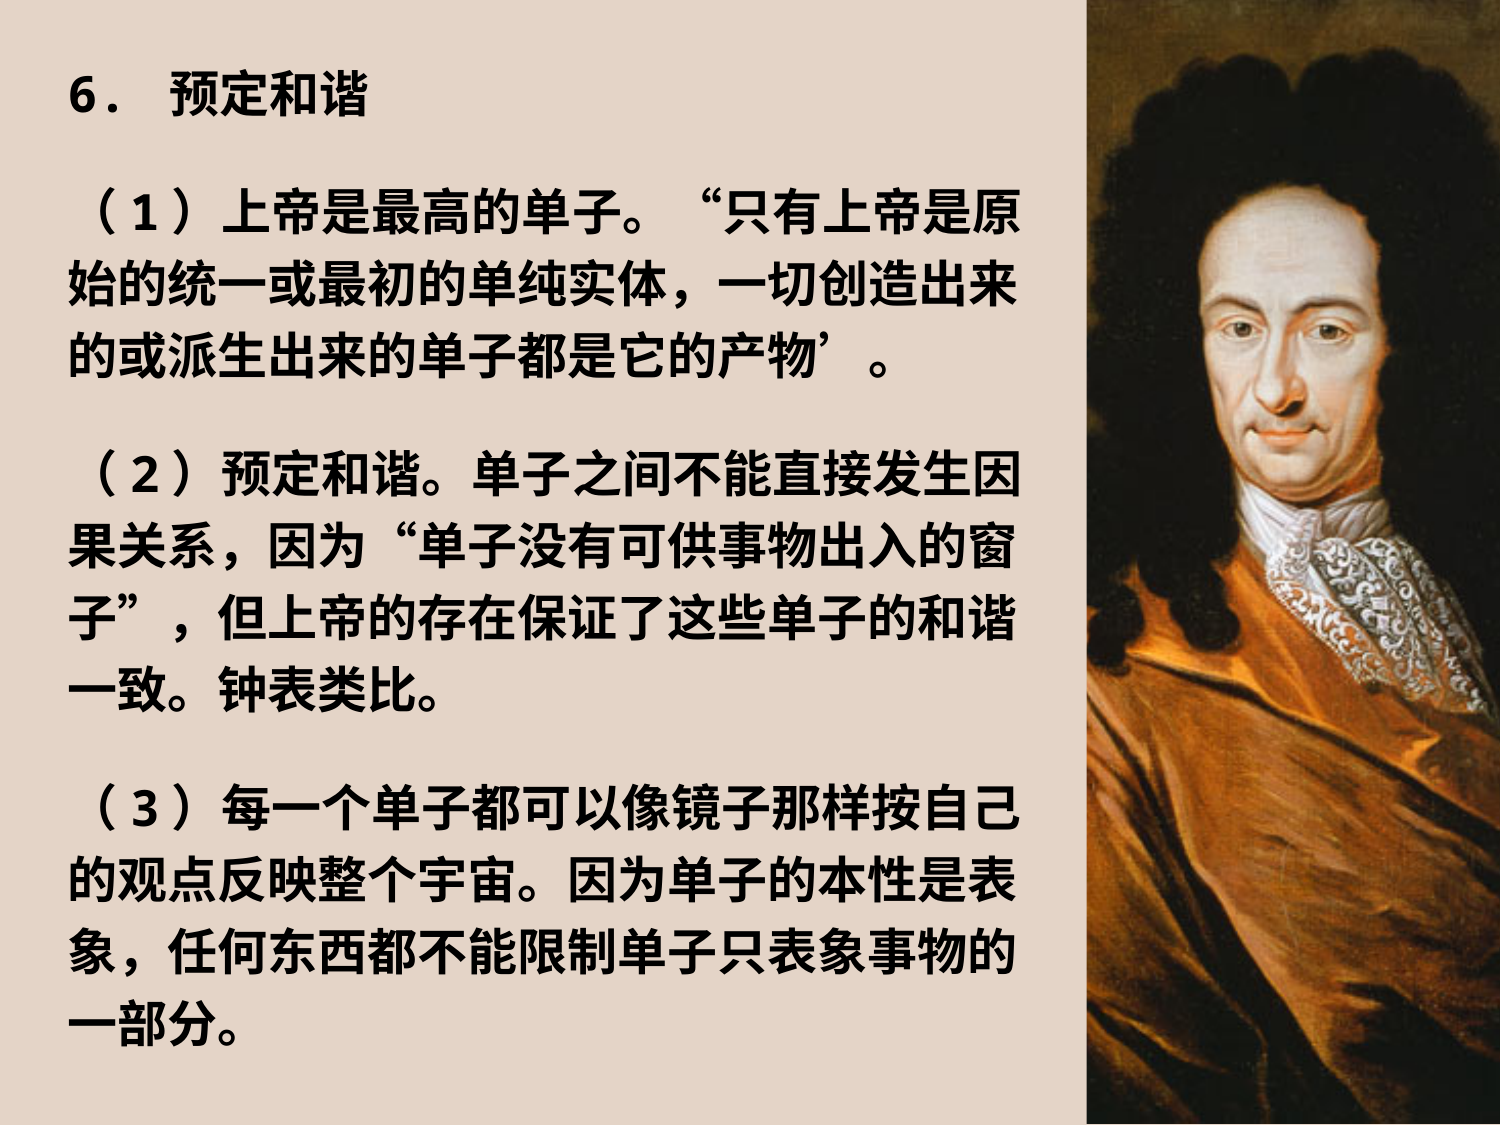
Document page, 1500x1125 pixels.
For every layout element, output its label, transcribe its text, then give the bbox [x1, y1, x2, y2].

text_box 6. 预定和谐 （1）上帝是最高的单子。“只有上帝是原始的统一或最初的单纯实体，一切创造出来的或派生出来的单子都是它的产物’。 （2）预定和谐。单子之间不能直接发生因果关系，因为“单子没有可供事物出入的窗子”，但上帝的存在保证了这些单子的和谐一致。钟表类比。 （3）每一个单子都可以像镜子那样按自己的观点反映整个宇宙。因为单子的本性是表象，任何东西都不能限制单子只表象事物的一部分。 [53, 42, 1058, 1125]
picture [1086, 0, 1500, 1124]
